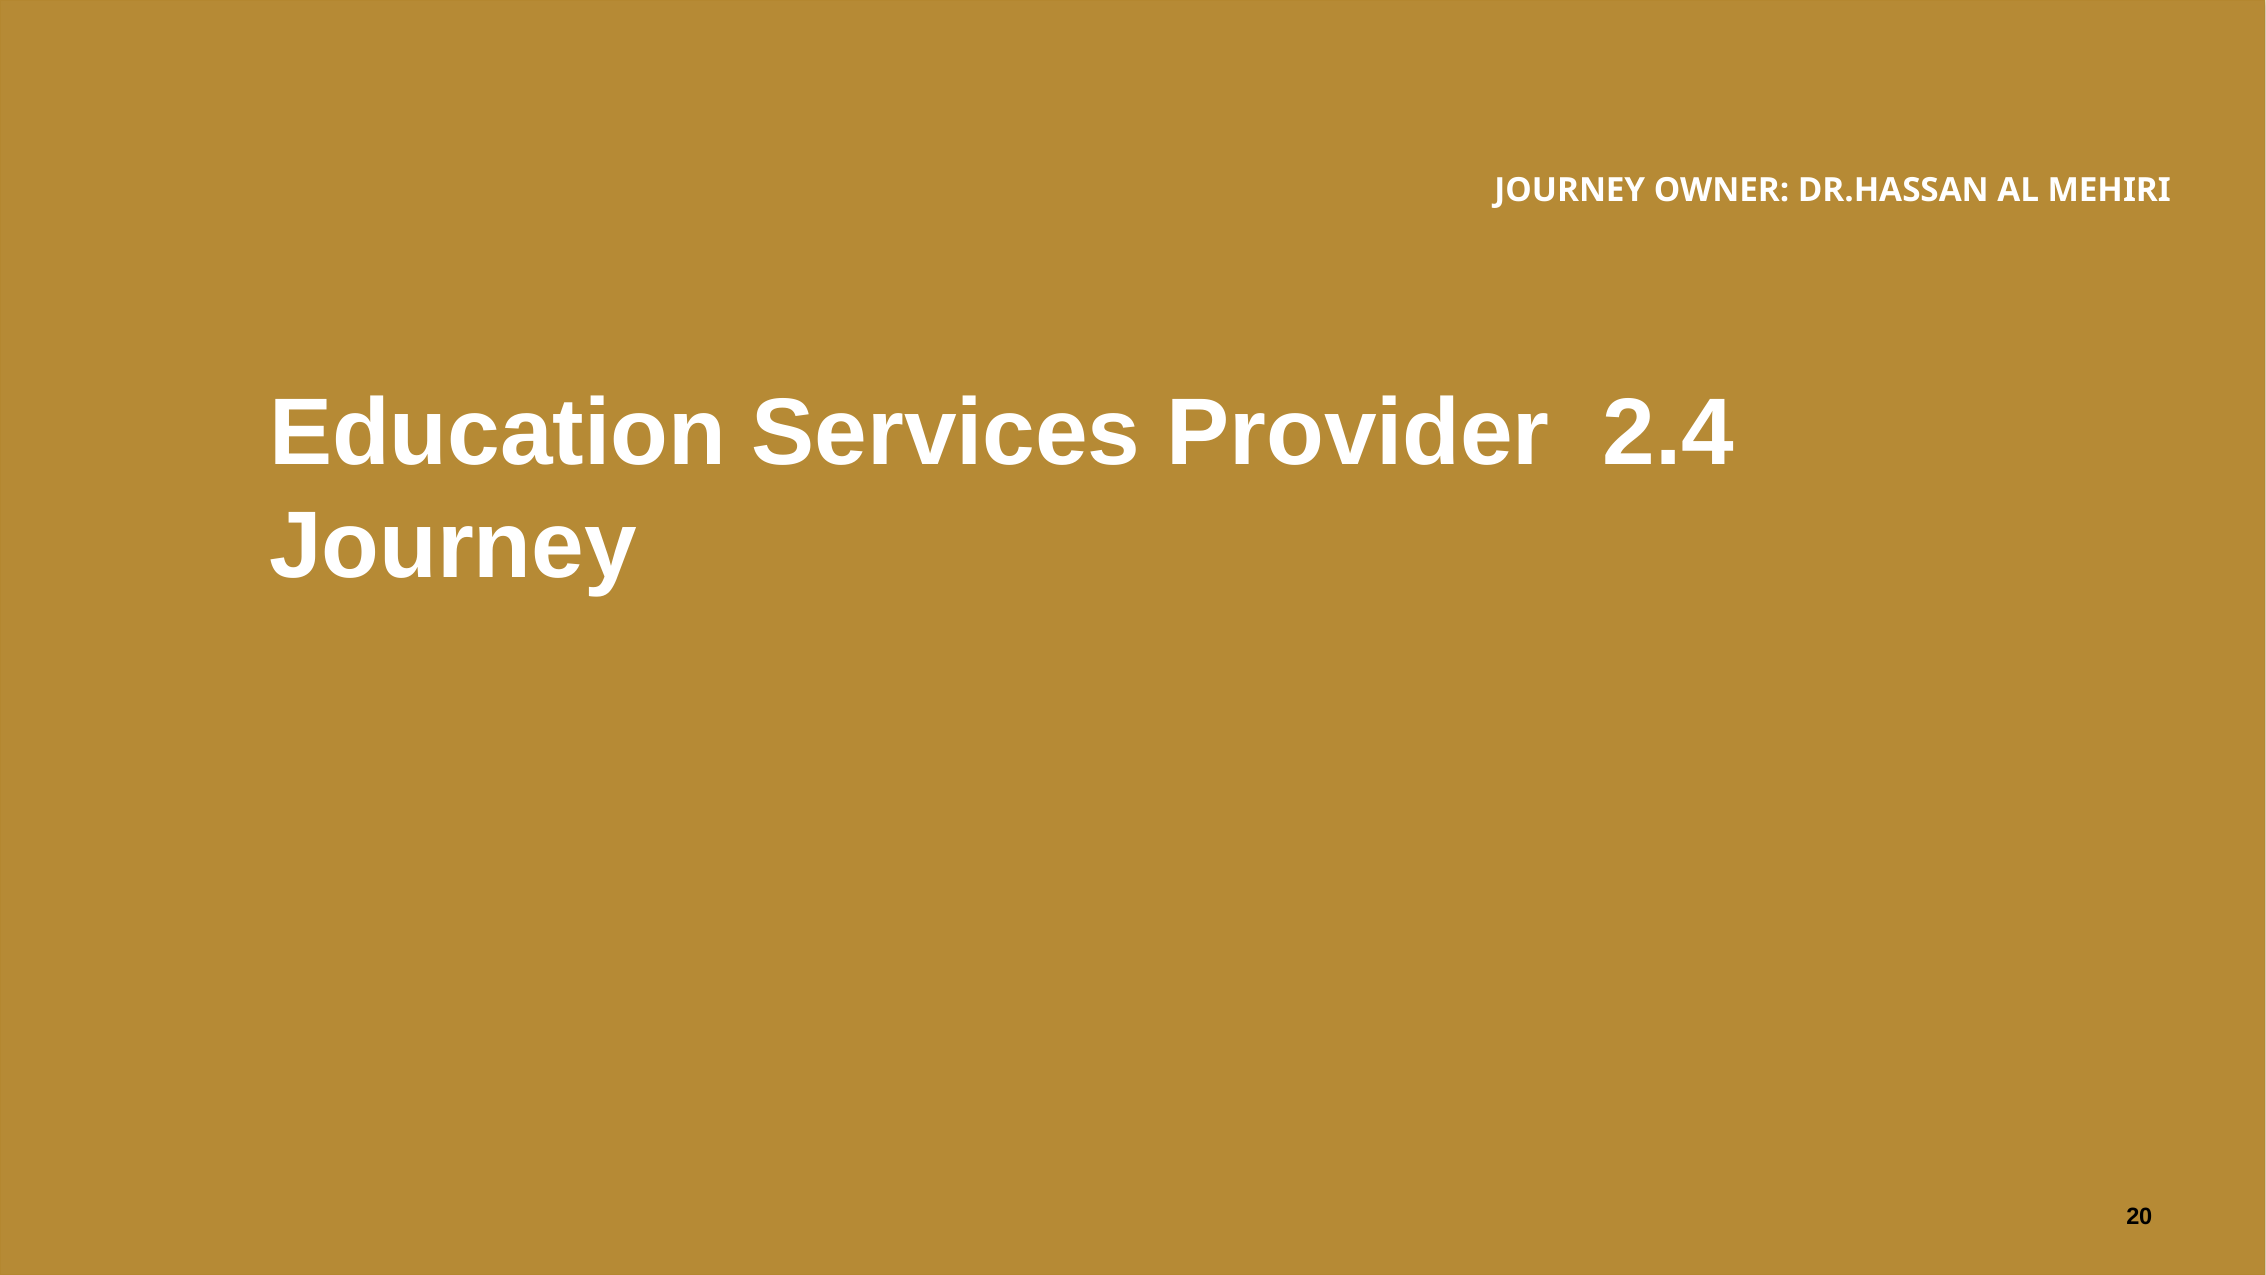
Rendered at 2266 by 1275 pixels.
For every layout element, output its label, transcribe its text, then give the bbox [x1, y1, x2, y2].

title 2.4 Education Services Provider Journey [269, 369, 1993, 763]
text_box JOURNEY OWNER: DR.HASSAN AL MEHIRI [1479, 160, 2196, 215]
slide_number 20 [1623, 1181, 2168, 1250]
